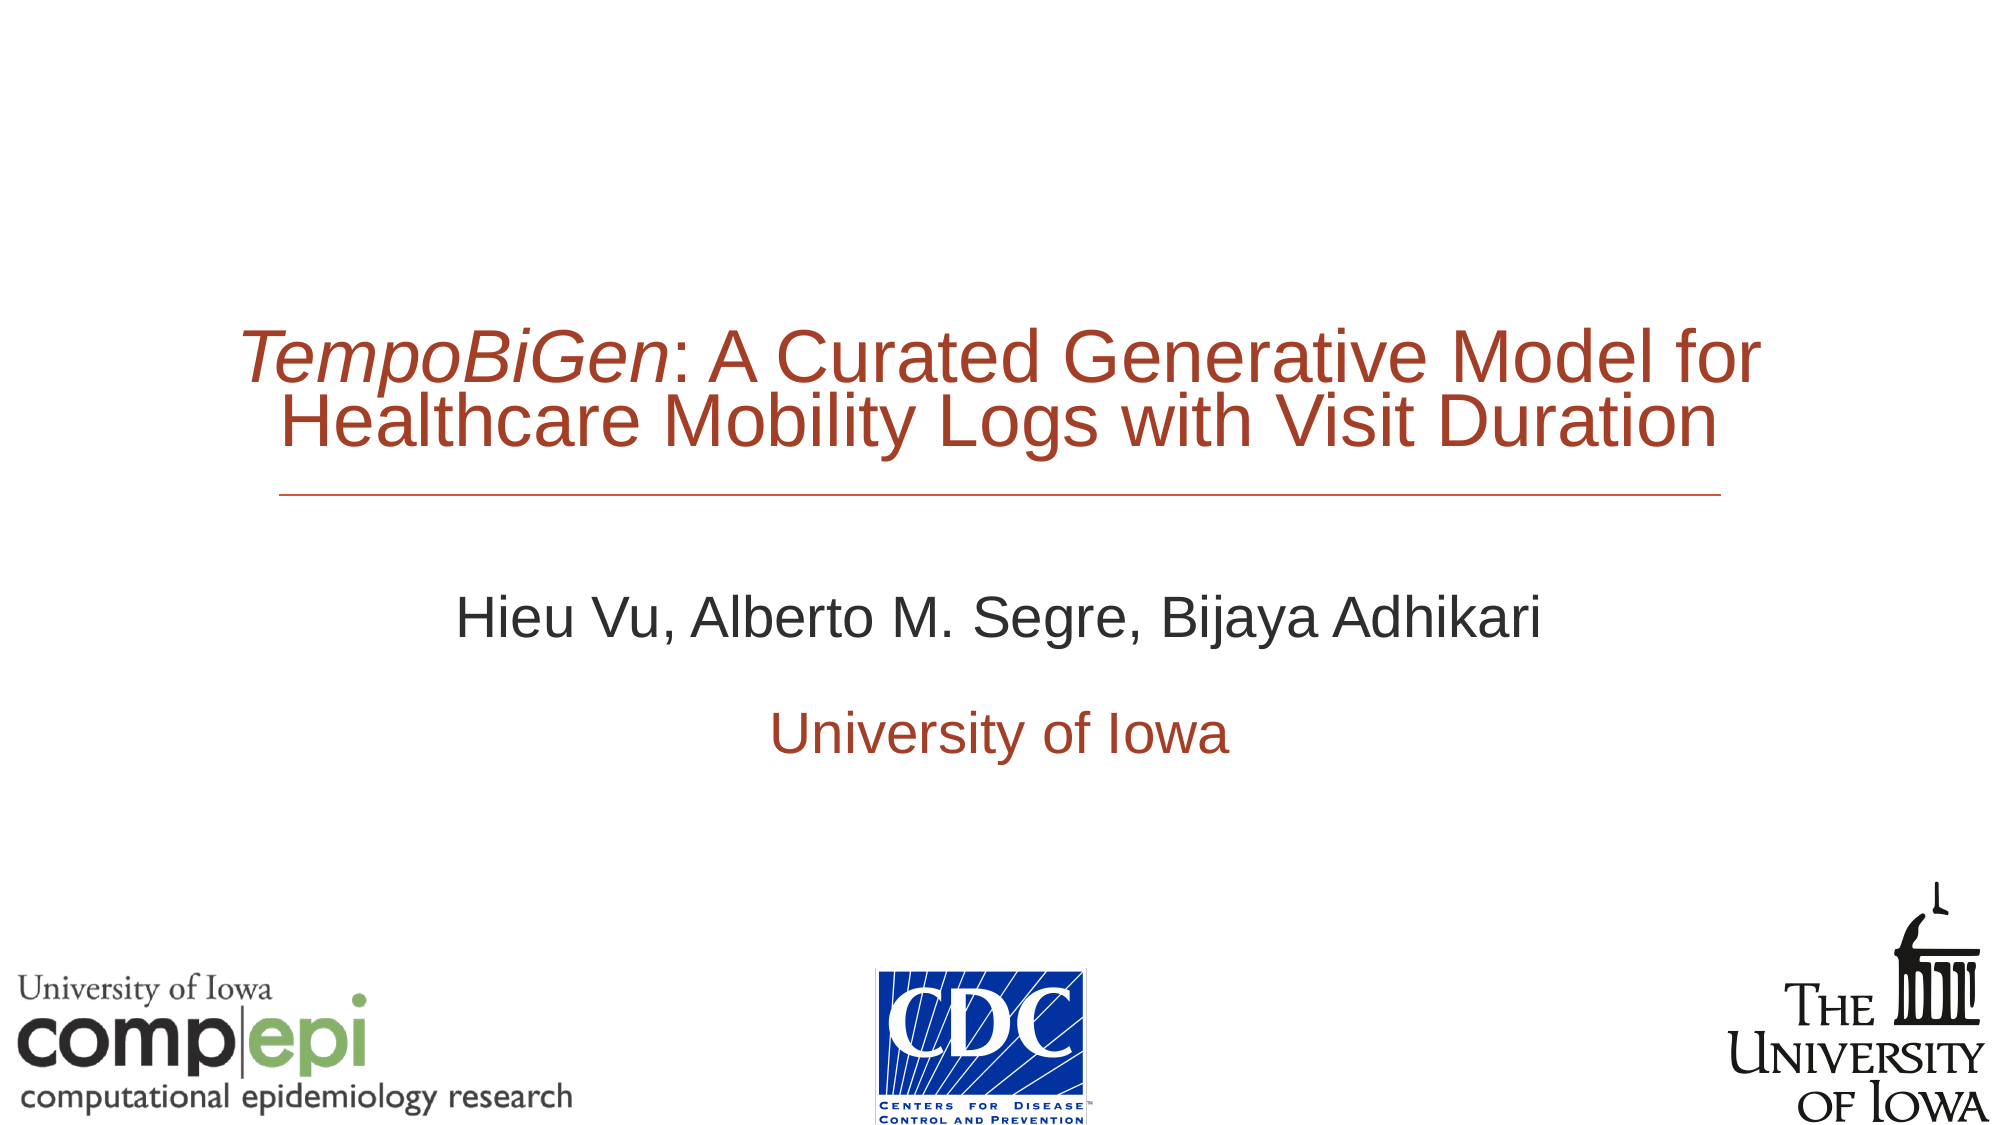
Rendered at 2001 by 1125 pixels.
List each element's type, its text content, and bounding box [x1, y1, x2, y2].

picture [0, 966, 580, 1125]
picture [1632, 876, 2001, 1125]
picture [872, 968, 1096, 1125]
subtitle Hieu Vu, Alberto M. Segre, Bijaya Adhikari University of Iowa [212, 517, 1788, 967]
title TempoBiGen: A Curated Generative Model for Healthcare Mobility Logs with Visit Duration [212, 261, 1788, 517]
